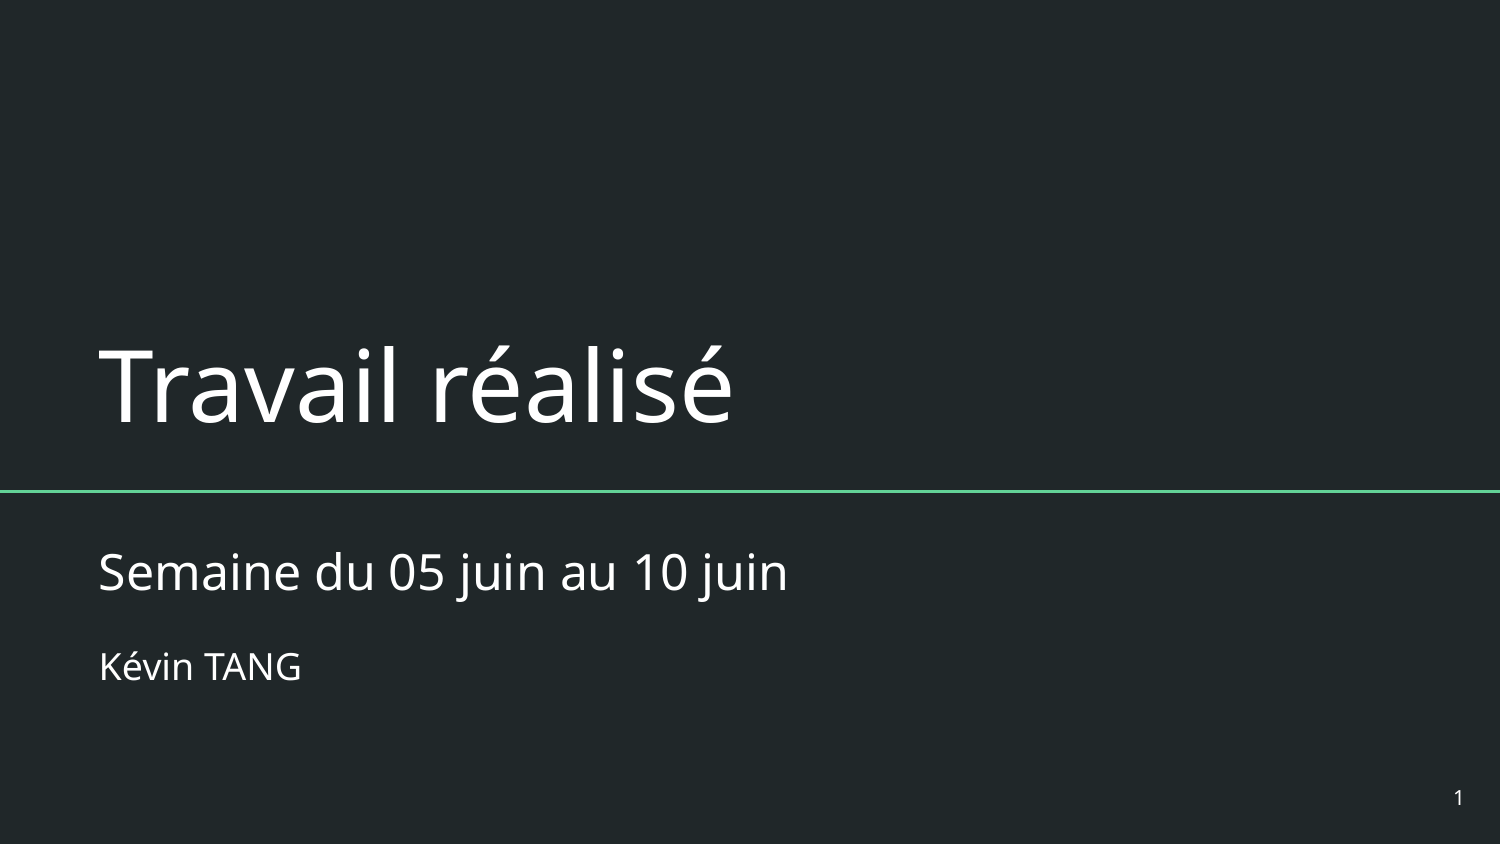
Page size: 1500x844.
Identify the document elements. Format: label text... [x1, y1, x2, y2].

subtitle Semaine du 05 juin au 10 juin [83, 522, 1417, 625]
subtitle Kévin TANG [83, 625, 1417, 729]
title Travail réalisé [83, 206, 1417, 467]
slide_number ‹#› [1389, 764, 1480, 830]
